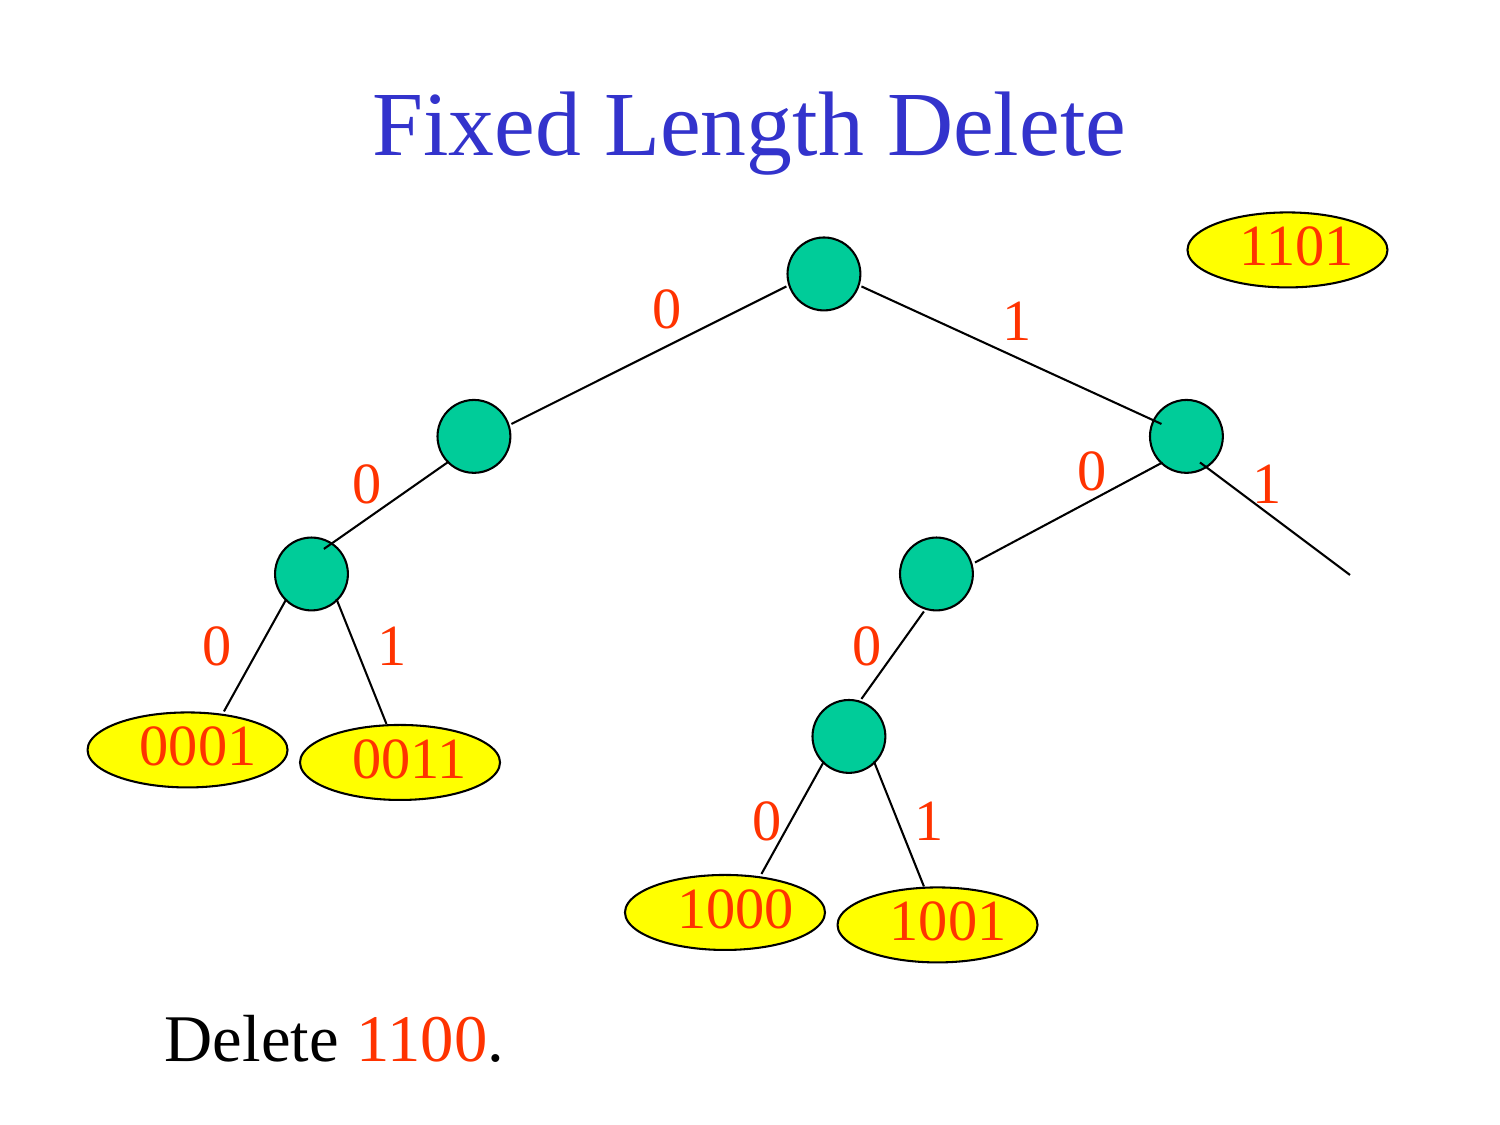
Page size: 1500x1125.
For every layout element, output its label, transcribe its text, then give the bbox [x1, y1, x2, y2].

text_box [1187, 199, 1401, 288]
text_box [87, 699, 301, 788]
title Fixed Length Delete [112, 24, 1388, 213]
text_box 1 [987, 275, 1063, 360]
text_box Delete 1100. [150, 987, 638, 1083]
text_box 0 [187, 600, 263, 685]
text_box 1 [362, 600, 438, 685]
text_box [299, 712, 513, 801]
text_box 1 [899, 774, 975, 860]
text_box 0 [337, 437, 413, 523]
text_box 0 [637, 262, 713, 348]
text_box 0 [737, 774, 813, 860]
text_box [812, 699, 886, 773]
text_box [275, 537, 348, 611]
text_box [900, 537, 973, 611]
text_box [837, 874, 1051, 963]
text_box 1 [1237, 437, 1313, 523]
text_box 0 [1062, 425, 1138, 510]
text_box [624, 862, 838, 951]
text_box [437, 399, 511, 473]
text_box [1149, 399, 1223, 473]
text_box 0 [837, 600, 913, 685]
text_box [787, 237, 861, 311]
